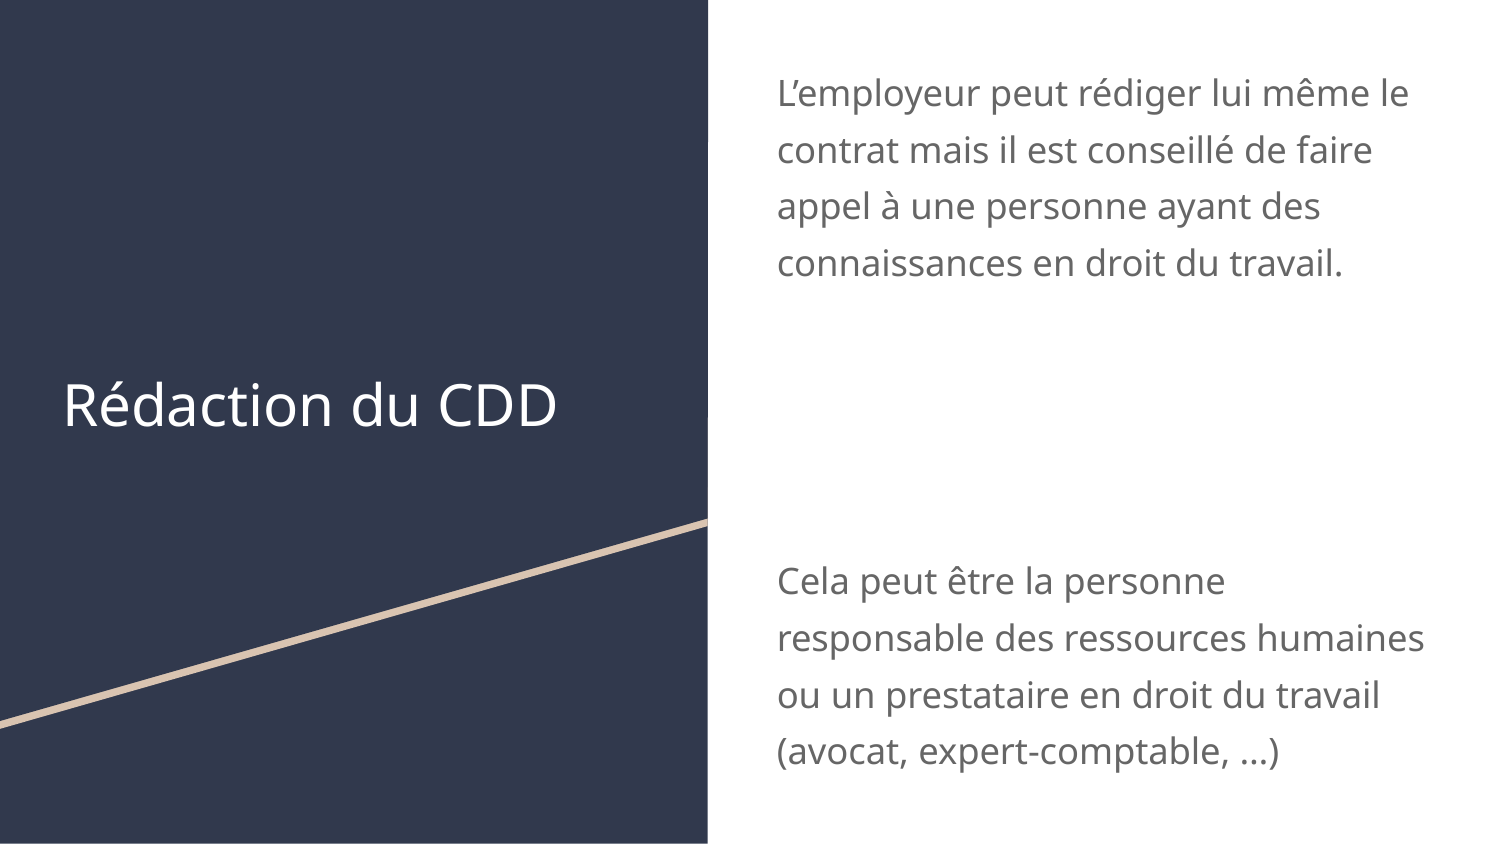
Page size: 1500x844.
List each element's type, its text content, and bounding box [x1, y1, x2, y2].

title Rédaction du CDD [47, 348, 656, 496]
list L’employeur peut rédiger lui même le contrat mais il est conseillé de faire appel à une personne ayant des connaissances en droit du travail. Cela peut être la personne responsable des ressources humaines ou un prestataire en droit du travail (avocat, expert-comptable, …) [761, 45, 1446, 810]
